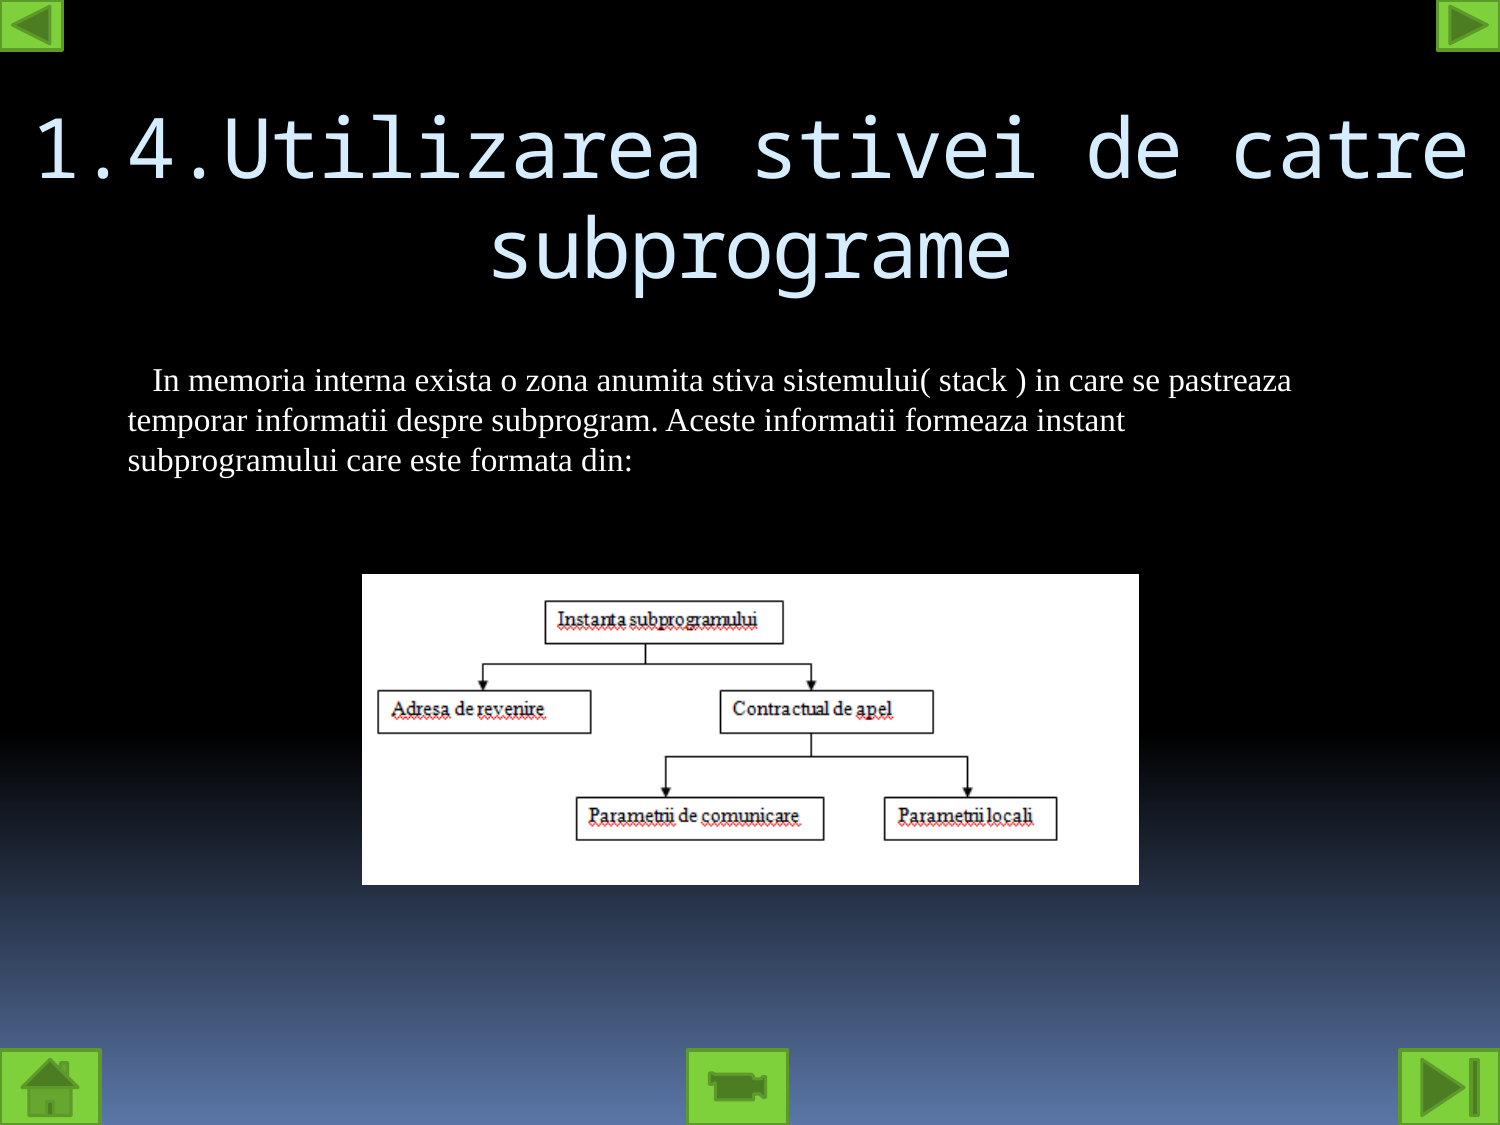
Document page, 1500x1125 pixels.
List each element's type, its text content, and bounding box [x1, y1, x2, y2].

text_box [686, 1048, 789, 1125]
text_box [0, 0, 64, 52]
text_box In memoria interna exista o zona anumita stiva sistemului( stack ) in care se pastreaza temporar informatii despre subprogram. Aceste informatii formeaza instant subprogramului care este formata din: [112, 350, 1350, 486]
text_box [1398, 1048, 1500, 1125]
text_box [1436, 0, 1500, 52]
text_box [0, 1048, 102, 1125]
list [361, 574, 1140, 885]
title 1.4.Utilizarea stivei de catre subprograme [0, 87, 1500, 238]
